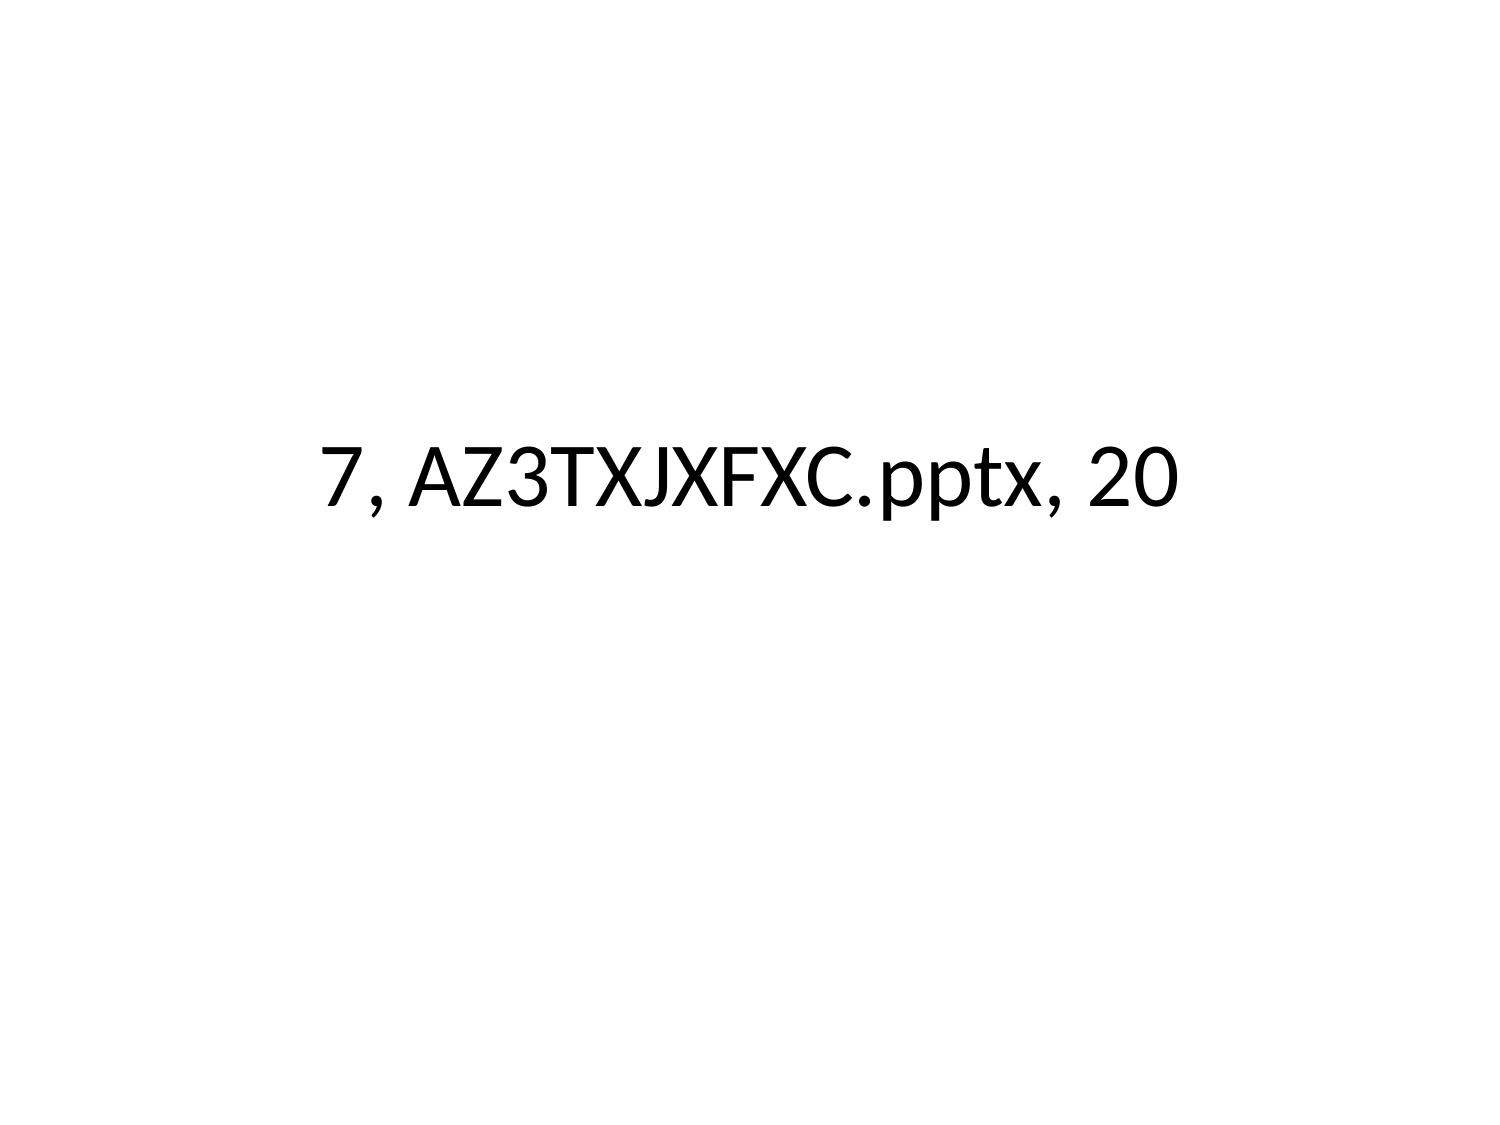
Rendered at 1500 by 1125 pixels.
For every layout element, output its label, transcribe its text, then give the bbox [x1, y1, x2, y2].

title 7, AZ3TXJXFXC.pptx, 20 [112, 349, 1388, 591]
